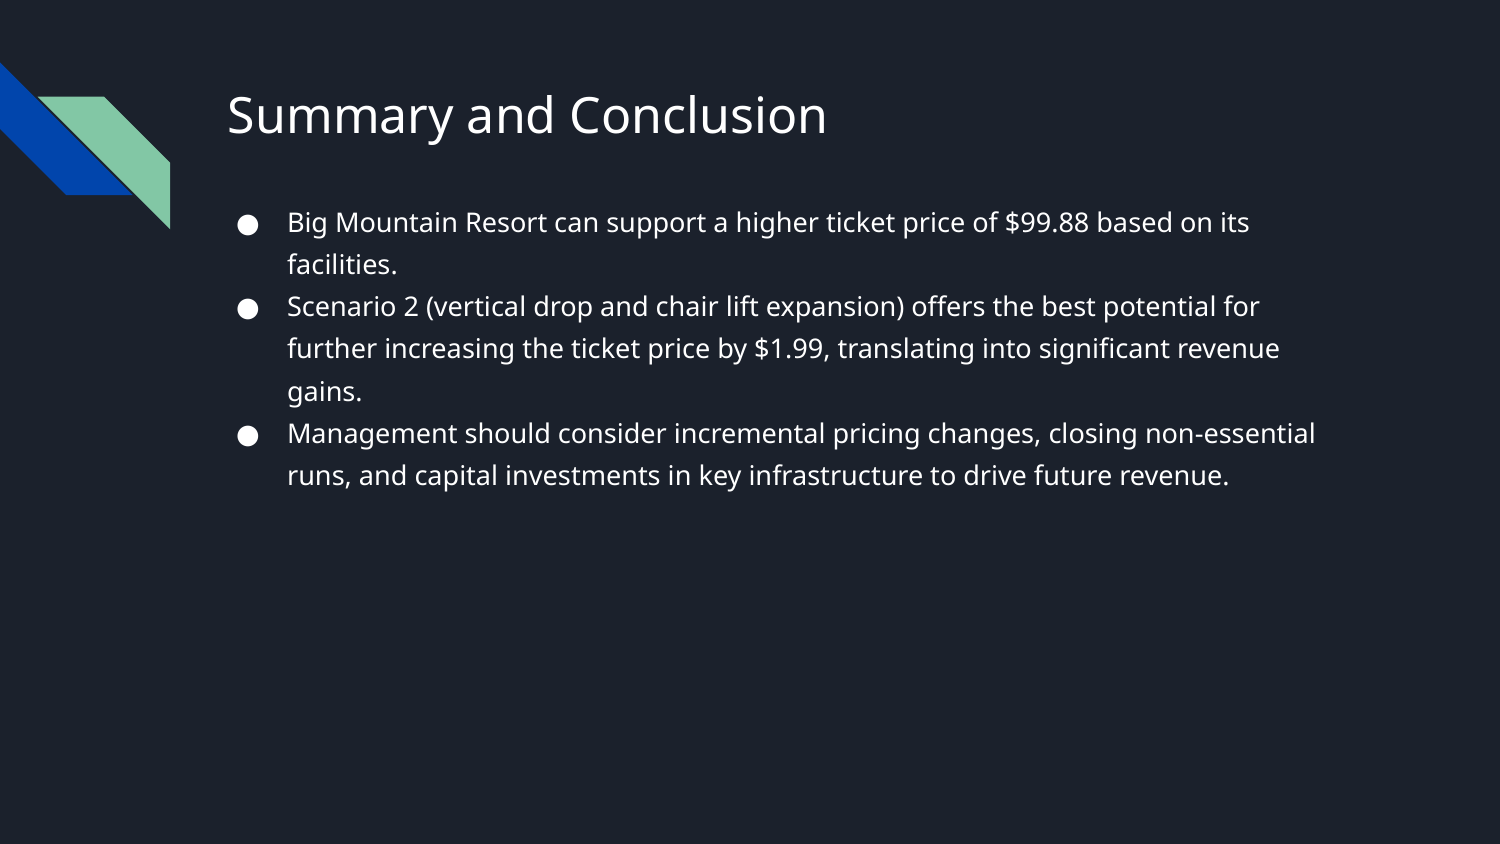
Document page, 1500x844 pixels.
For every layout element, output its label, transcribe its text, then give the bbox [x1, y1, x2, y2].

list Big Mountain Resort can support a higher ticket price of $99.88 based on its facilities. Scenario 2 (vertical drop and chair lift expansion) offers the best potential for further increasing the ticket price by $1.99, translating into significant revenue gains. Management should consider incremental pricing changes, closing non-essential runs, and capital investments in key infrastructure to drive future revenue. [197, 183, 1352, 661]
title Summary and Conclusion [212, 64, 1368, 215]
